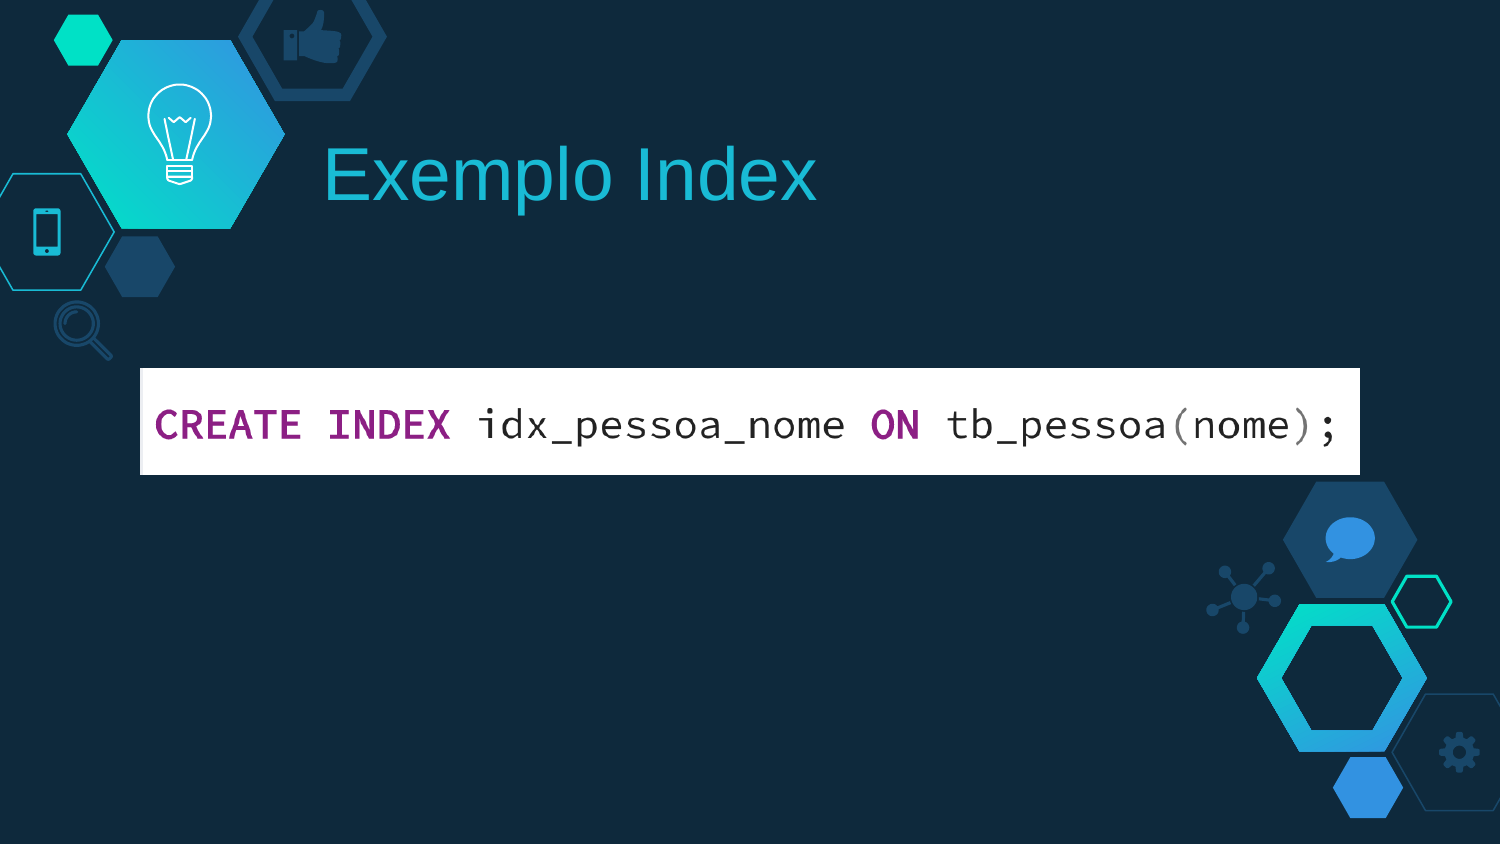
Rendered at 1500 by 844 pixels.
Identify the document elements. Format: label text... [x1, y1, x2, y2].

title Exemplo Index [307, 110, 1500, 217]
picture [139, 368, 1361, 476]
